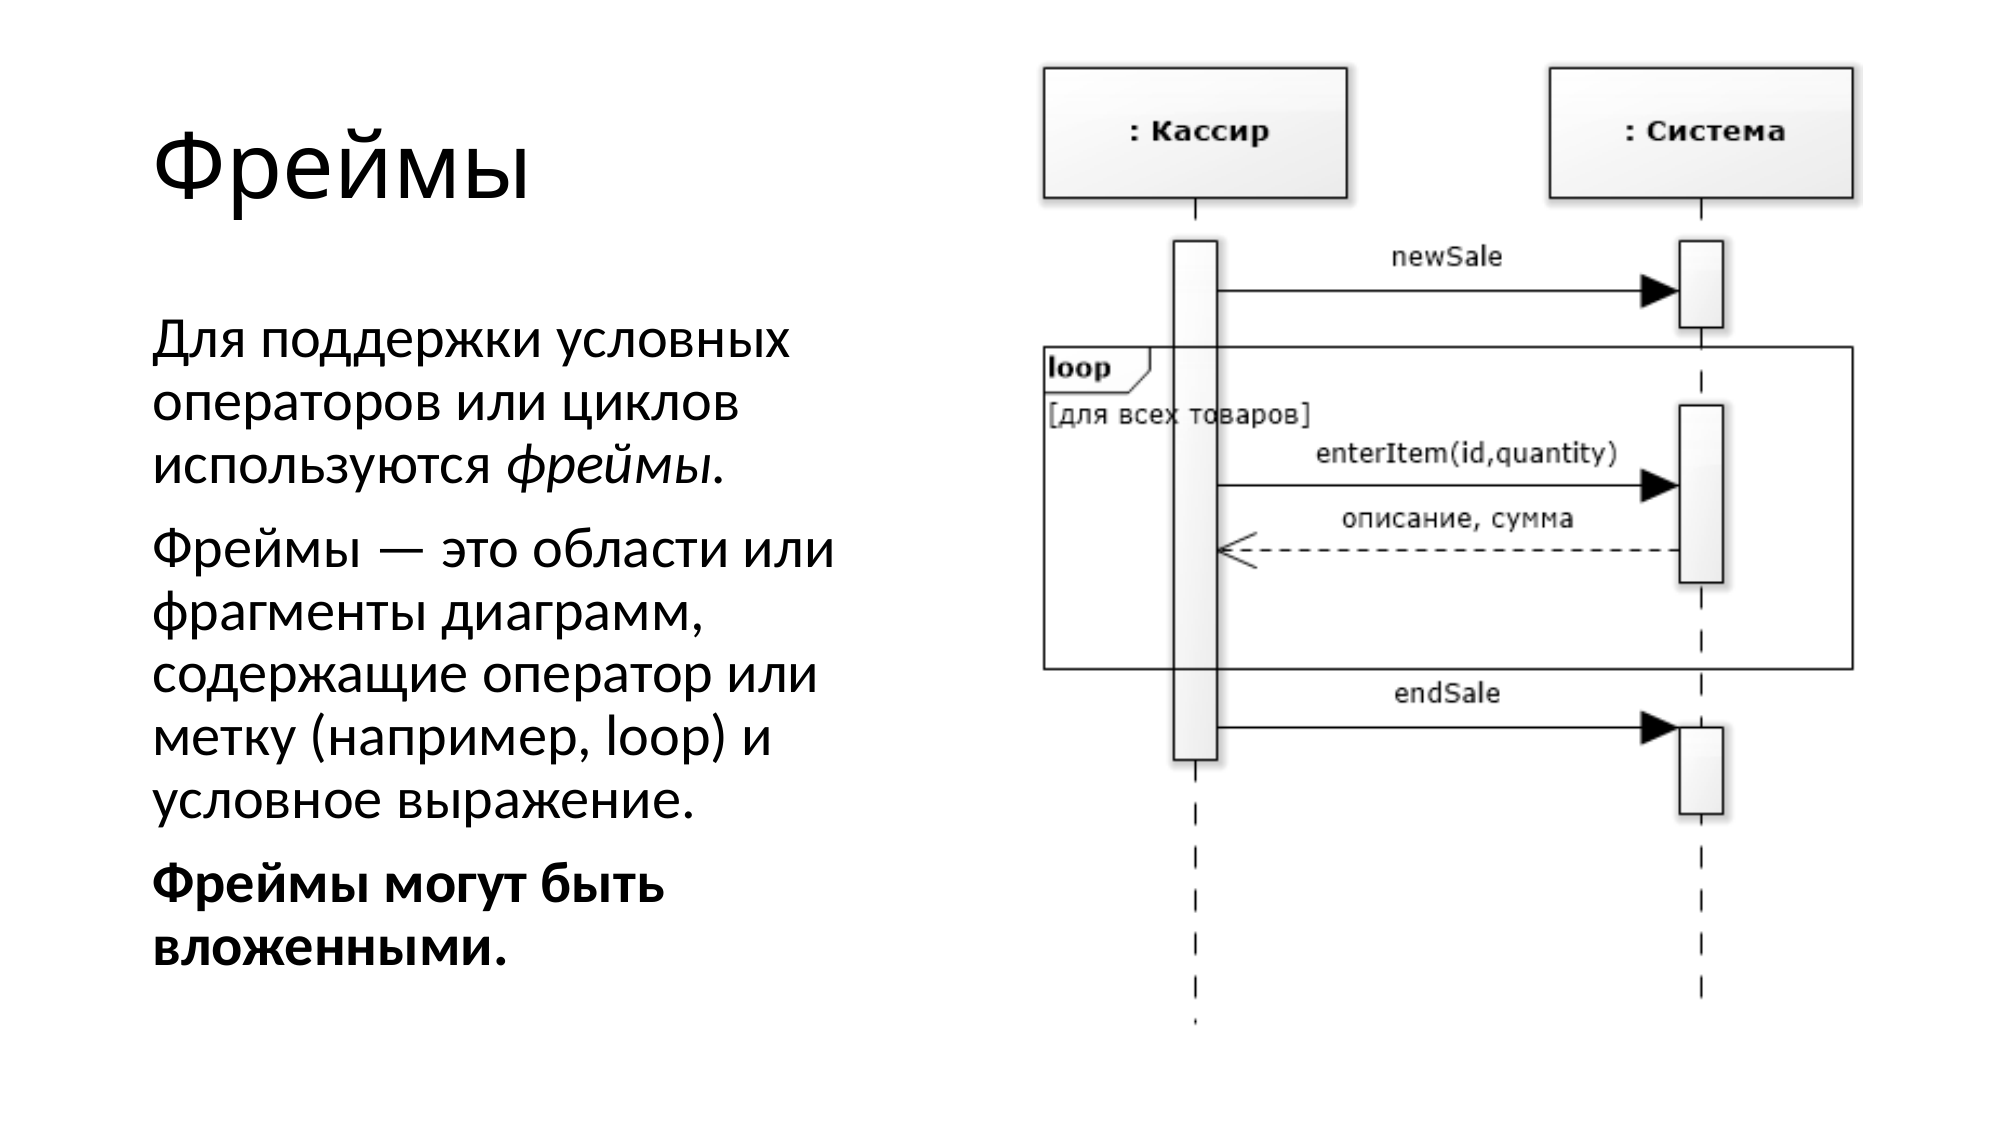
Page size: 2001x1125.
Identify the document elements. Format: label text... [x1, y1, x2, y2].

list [1035, 59, 1863, 1034]
list Для поддержки условных операторов или циклов используются фреймы. Фреймы — это области или фрагменты диаграмм, содержащие оператор или метку (например, loop) и условное выражение. Фреймы могут быть вложенными. [137, 299, 988, 1014]
title Фреймы [137, 59, 1035, 278]
